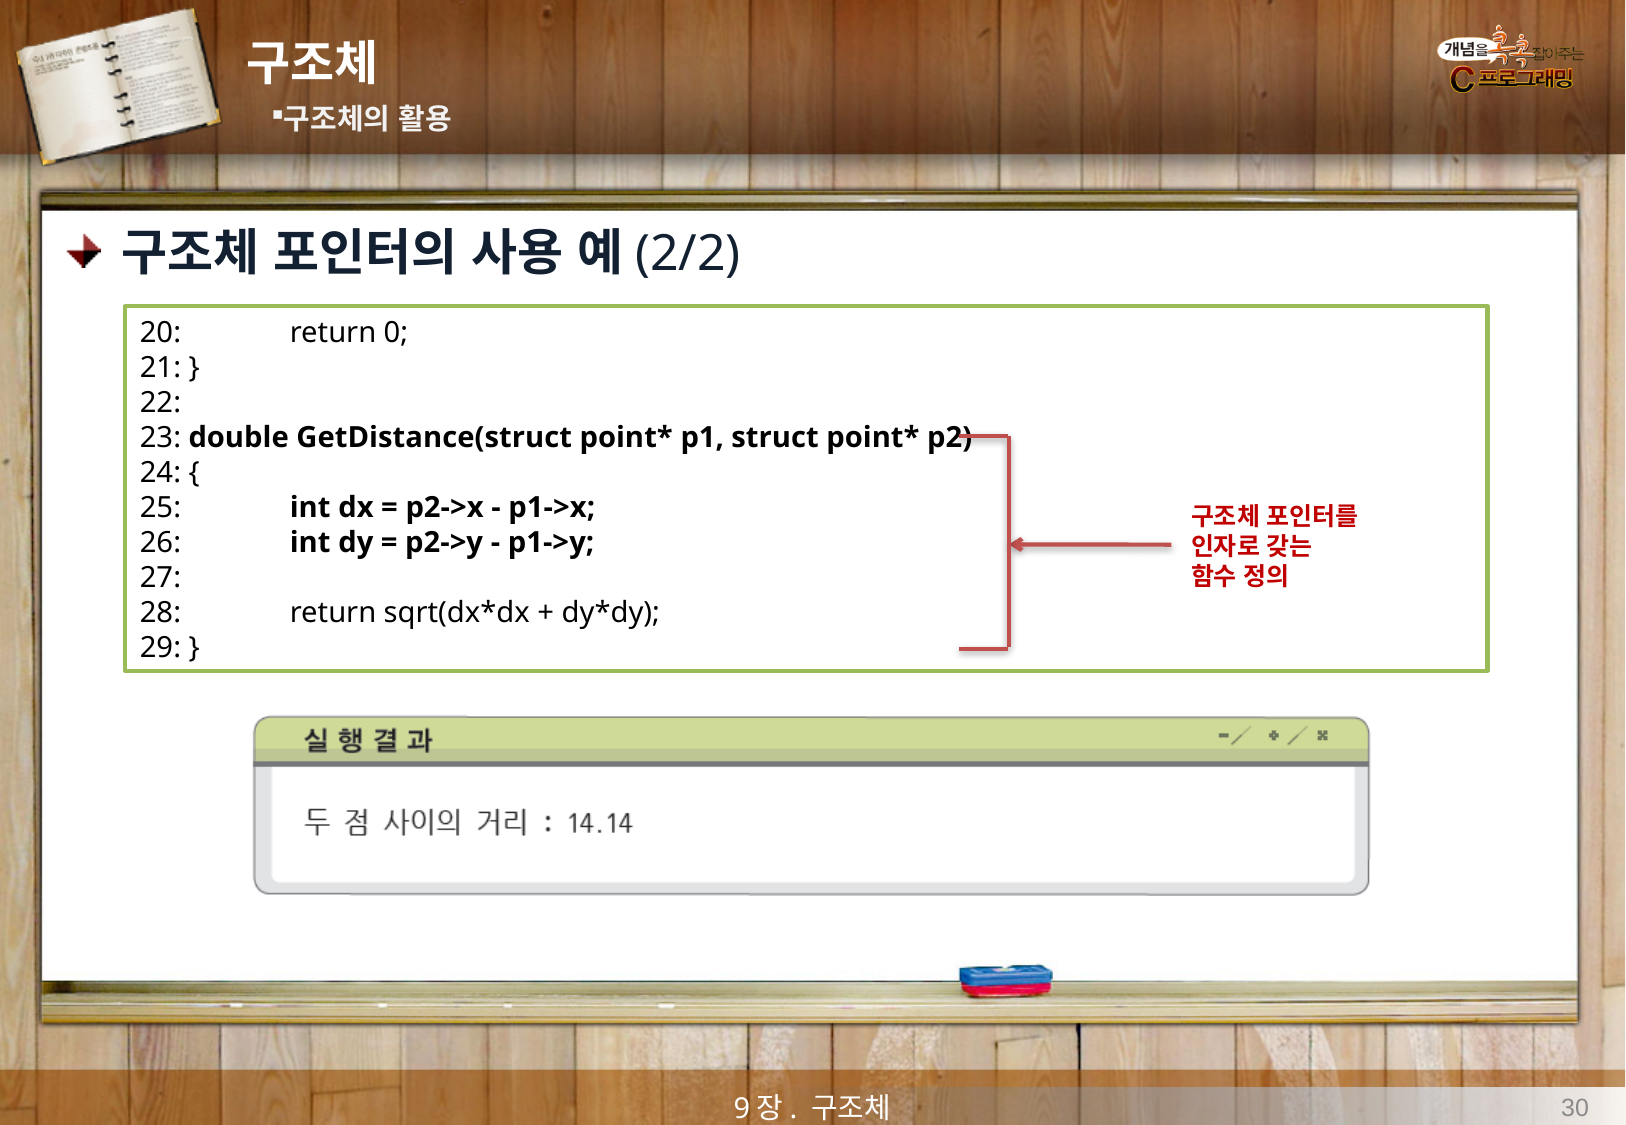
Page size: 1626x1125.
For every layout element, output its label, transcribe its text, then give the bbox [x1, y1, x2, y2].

text_box 20: return 0; 21: } 22: 23: double GetDistance(struct point* p1, struct point* p2) 24: { 25: int dx = p2->x - p1->x; 26: int dy = p2->y - p1->y; 27: 28: return sqrt(dx*dx + dy*dy); 29: } [123, 304, 1490, 673]
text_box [958, 436, 1010, 649]
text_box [1015, 492, 1388, 600]
slide_number 30 [1224, 1087, 1605, 1125]
list 구조체의 활용 [255, 101, 838, 144]
list 9장. 구조체 [587, 1081, 1038, 1125]
picture [0, 0, 1626, 1125]
list 구조체 포인터의 사용 예(2/2) [48, 211, 1564, 1001]
title 구조체 [230, 24, 1237, 101]
